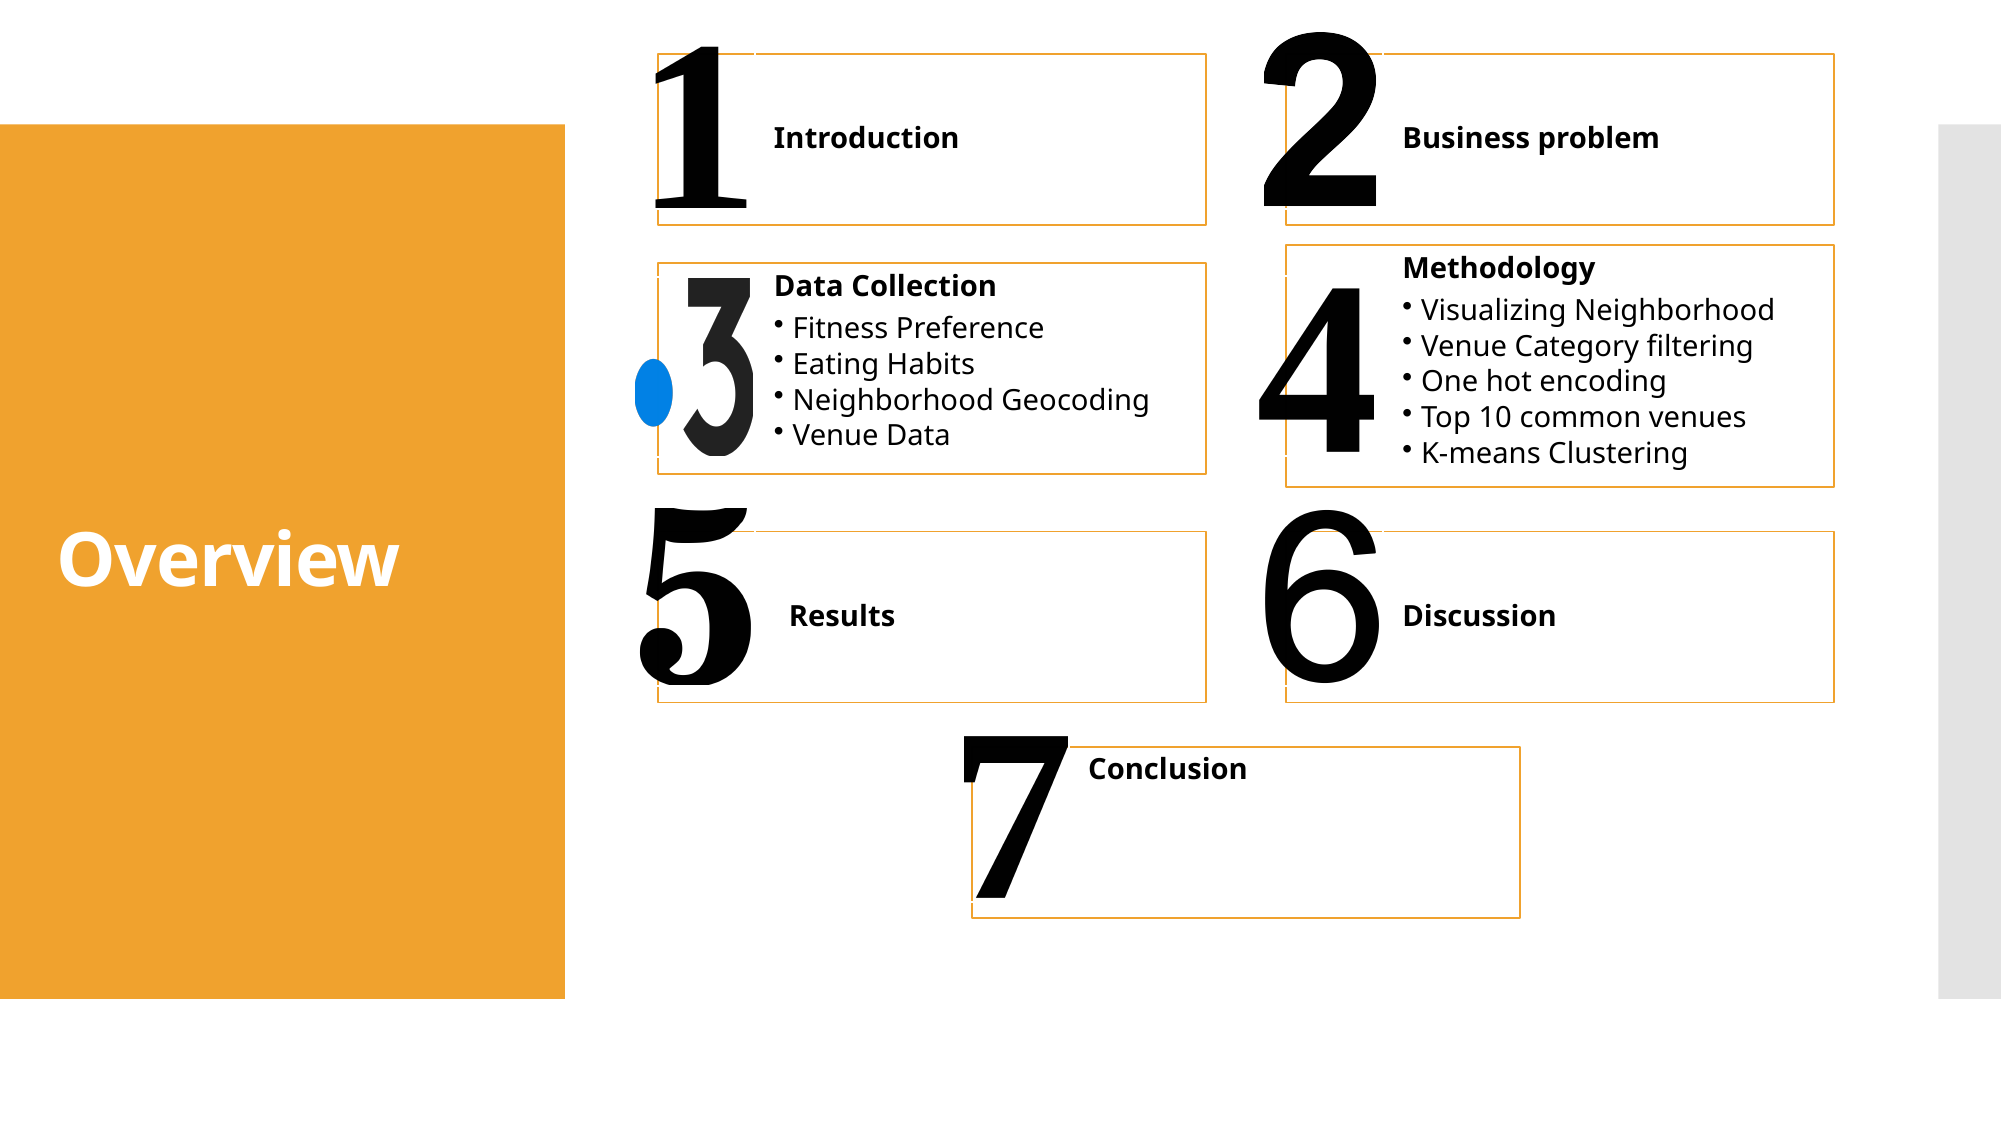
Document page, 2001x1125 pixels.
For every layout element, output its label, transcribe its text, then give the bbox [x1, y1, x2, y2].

title Overview [41, 184, 525, 940]
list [634, 0, 1835, 1080]
